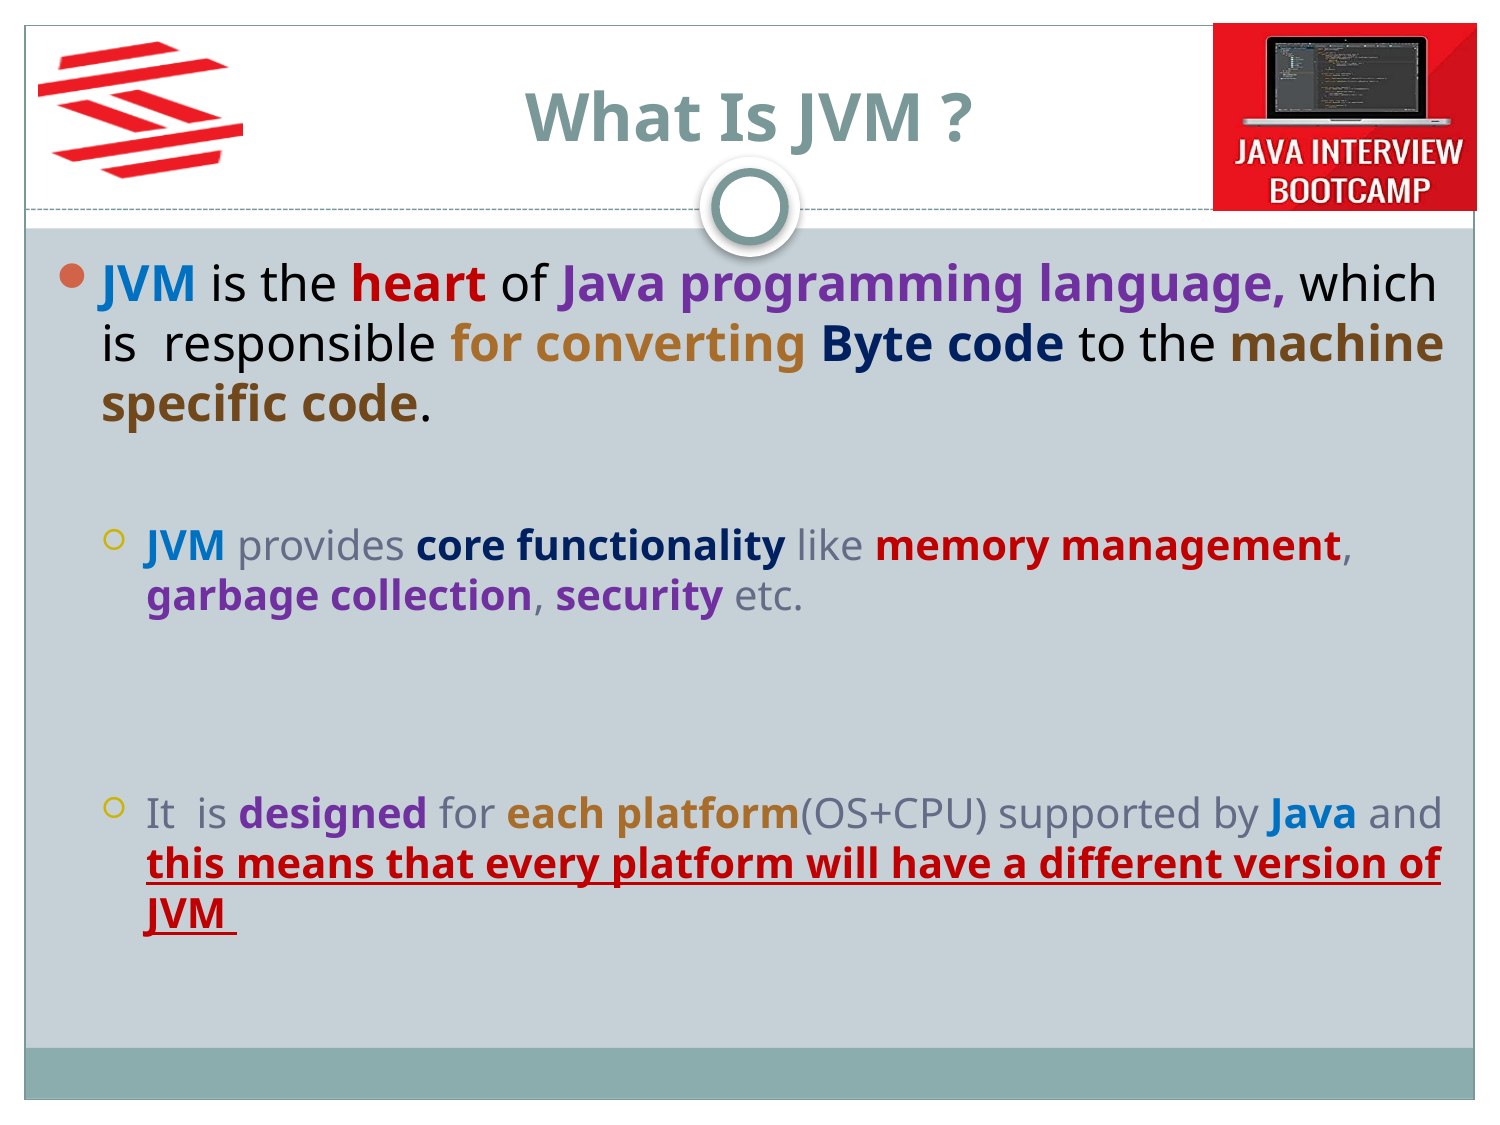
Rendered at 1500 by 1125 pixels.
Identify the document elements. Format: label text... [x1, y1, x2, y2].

list JVM is the heart of Java programming language, which is responsible for converting Byte code to the machine specific code. JVM provides core functionality like memory management, garbage collection, security etc. It is designed for each platform(OS+CPU) supported by Java and this means that every platform will have a different version of JVM [41, 243, 1471, 1125]
picture [37, 40, 243, 185]
title What Is JVM ? [237, 37, 1206, 162]
picture [1213, 23, 1477, 212]
